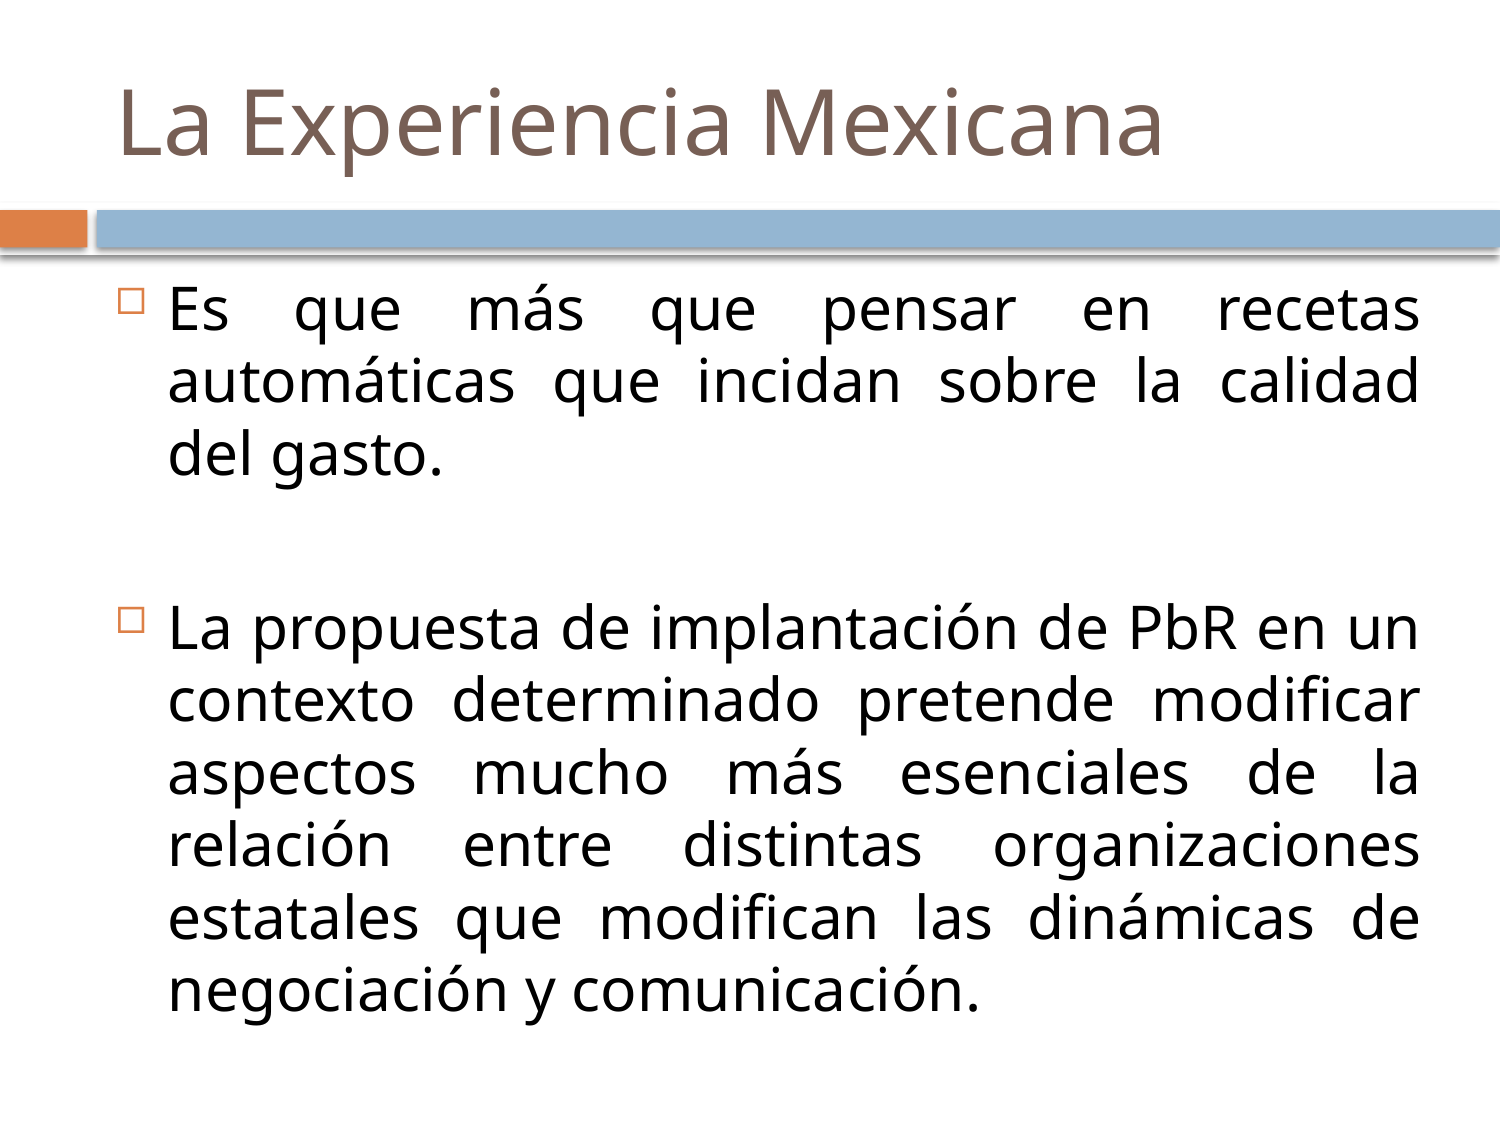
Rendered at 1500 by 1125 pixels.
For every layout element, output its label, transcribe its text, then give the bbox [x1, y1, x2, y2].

list Es que más que pensar en recetas automáticas que incidan sobre la calidad del gasto. La propuesta de implantación de PbR en un contexto determinado pretende modificar aspectos mucho más esenciales de la relación entre distintas organizaciones estatales que modifican las dinámicas de negociación y comunicación. [100, 262, 1438, 1000]
title La Experiencia Mexicana [100, 37, 1438, 200]
